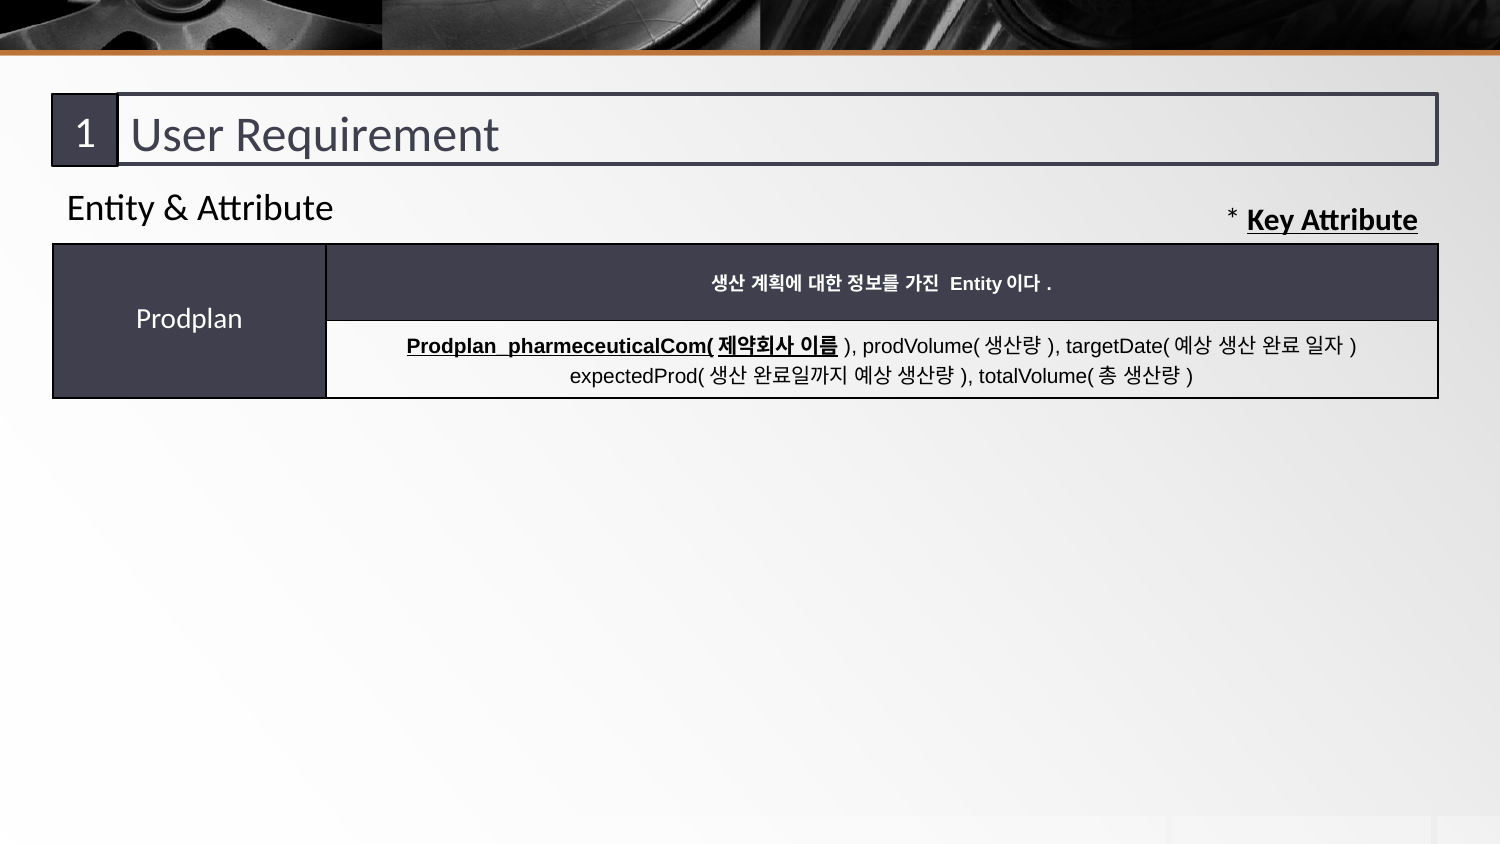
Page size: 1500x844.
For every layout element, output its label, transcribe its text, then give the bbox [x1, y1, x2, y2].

text_box Entity & Attribute [54, 176, 347, 235]
text_box 1 [51, 93, 119, 167]
table_header 생산 계획에 대한 정보를 가진 Entity이다. [327, 245, 1437, 320]
table_cell Prodplan_pharmeceuticalCom(제약회사 이름), prodVolume(생산량), targetDate(예상 생산 완료 일자) expectedProd(생산 완료일까지 예상 생산량), totalVolume(총 생산량) [327, 321, 1437, 397]
text_box * Key Attribute [1210, 191, 1434, 243]
text_box User Requirement [119, 93, 1437, 164]
picture [0, 0, 1500, 50]
table_header Prodplan [54, 245, 325, 397]
